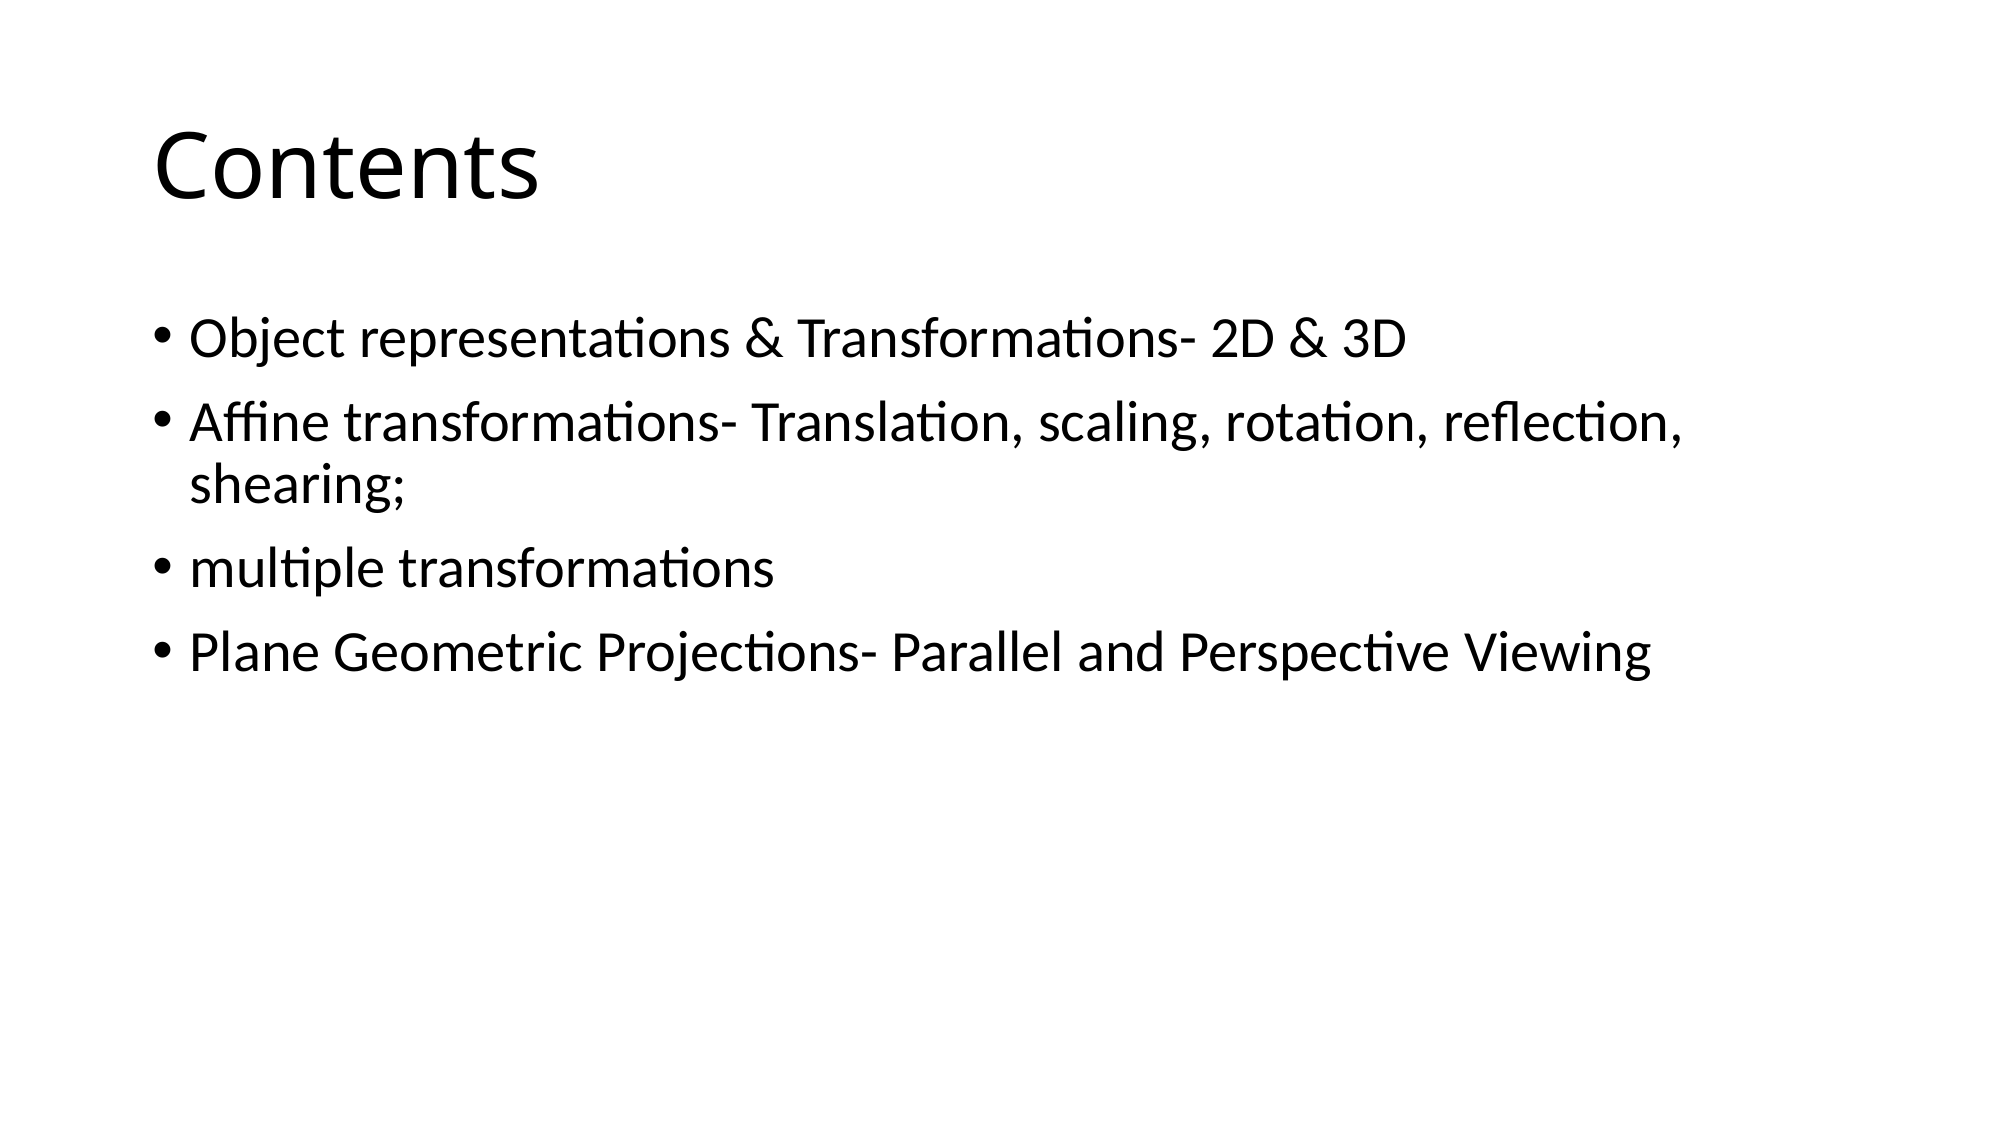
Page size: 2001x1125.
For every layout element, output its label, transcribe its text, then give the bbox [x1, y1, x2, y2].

list Object representations & Transformations- 2D & 3D Affine transformations- Translation, scaling, rotation, reflection, shearing; multiple transformations Plane Geometric Projections- Parallel and Perspective Viewing [137, 299, 1863, 1014]
title Contents [137, 59, 1863, 278]
